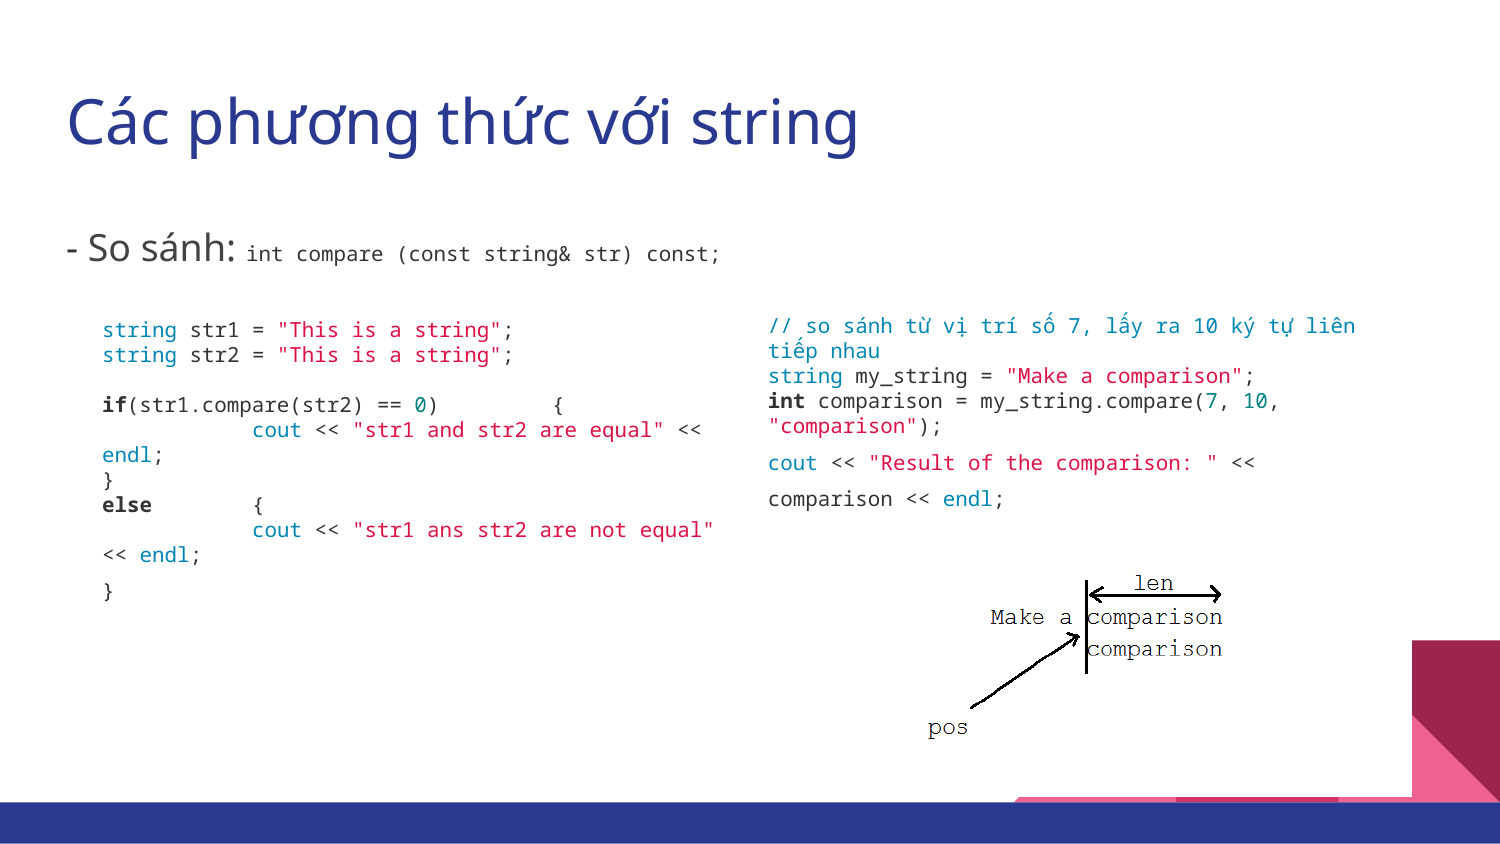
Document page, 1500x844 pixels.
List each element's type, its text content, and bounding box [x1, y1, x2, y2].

list - So sánh: int compare (const string& str) const; [51, 201, 1449, 750]
title Các phương thức với string [51, 67, 1449, 167]
text_box string str1 = "This is a string"; string str2 = "This is a string"; if(str1.compare(str2) == 0) { cout << "str1 and str2 are equal" << endl; } else { cout << "str1 ans str2 are not equal" << endl; } [86, 301, 740, 567]
picture [807, 515, 1412, 797]
text_box // so sánh từ vị trí số 7, lấy ra 10 ký tự liên tiếp nhau string my_string = "Make a comparison"; int comparison = my_string.compare(7, 10, "comparison"); cout << "Result of the comparison: " << comparison << endl; [753, 297, 1397, 457]
